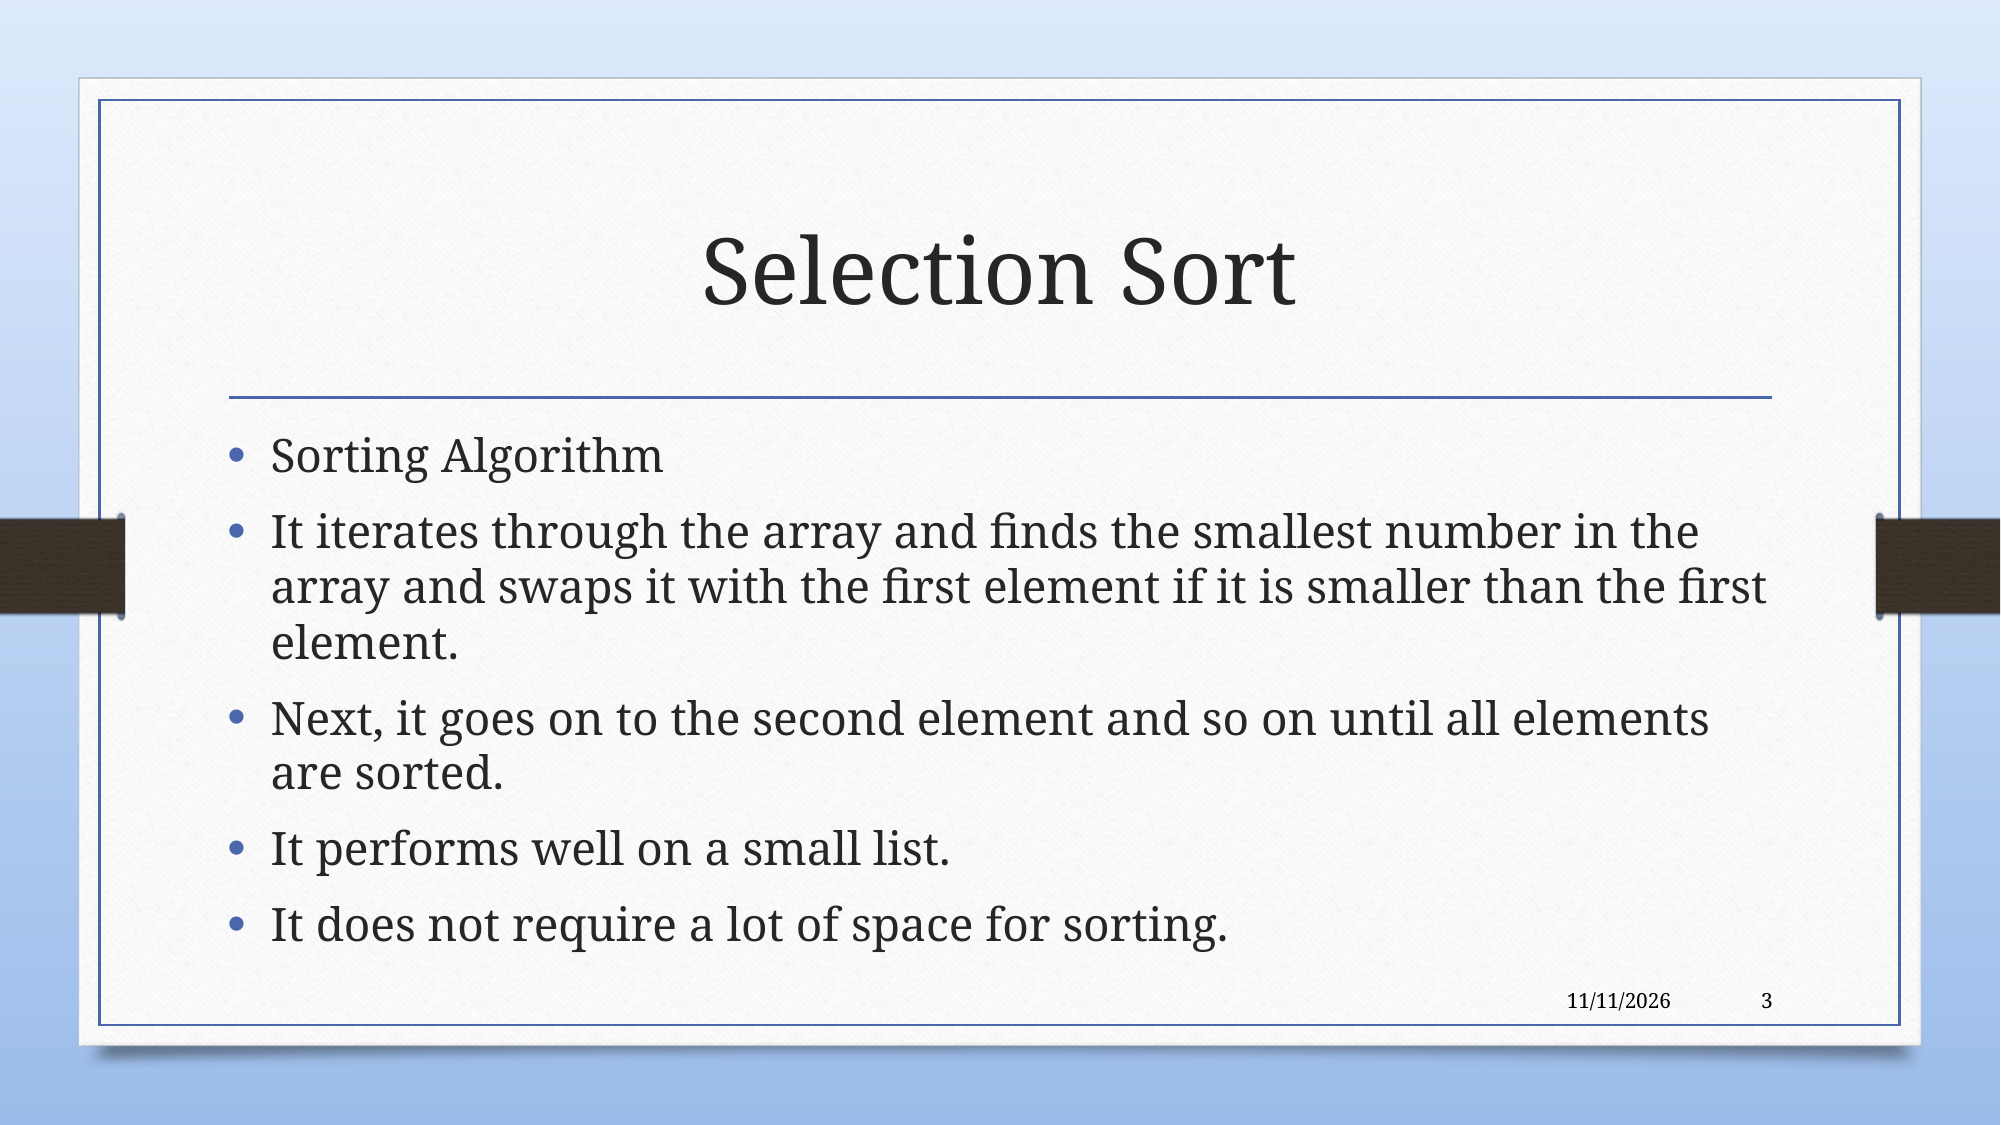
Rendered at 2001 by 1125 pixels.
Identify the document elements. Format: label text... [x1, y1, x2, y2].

slide_number 3 [1698, 979, 1788, 1025]
list Sorting Algorithm It iterates through the array and finds the smallest number in the array and swaps it with the first element if it is smaller than the first element. Next, it goes on to the second element and so on until all elements are sorted. It performs well on a small list. It does not require a lot of space for sorting. [212, 419, 1788, 964]
picture [0, 0, 2001, 1125]
title Selection Sort [212, 161, 1788, 375]
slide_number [1423, 979, 1686, 1025]
